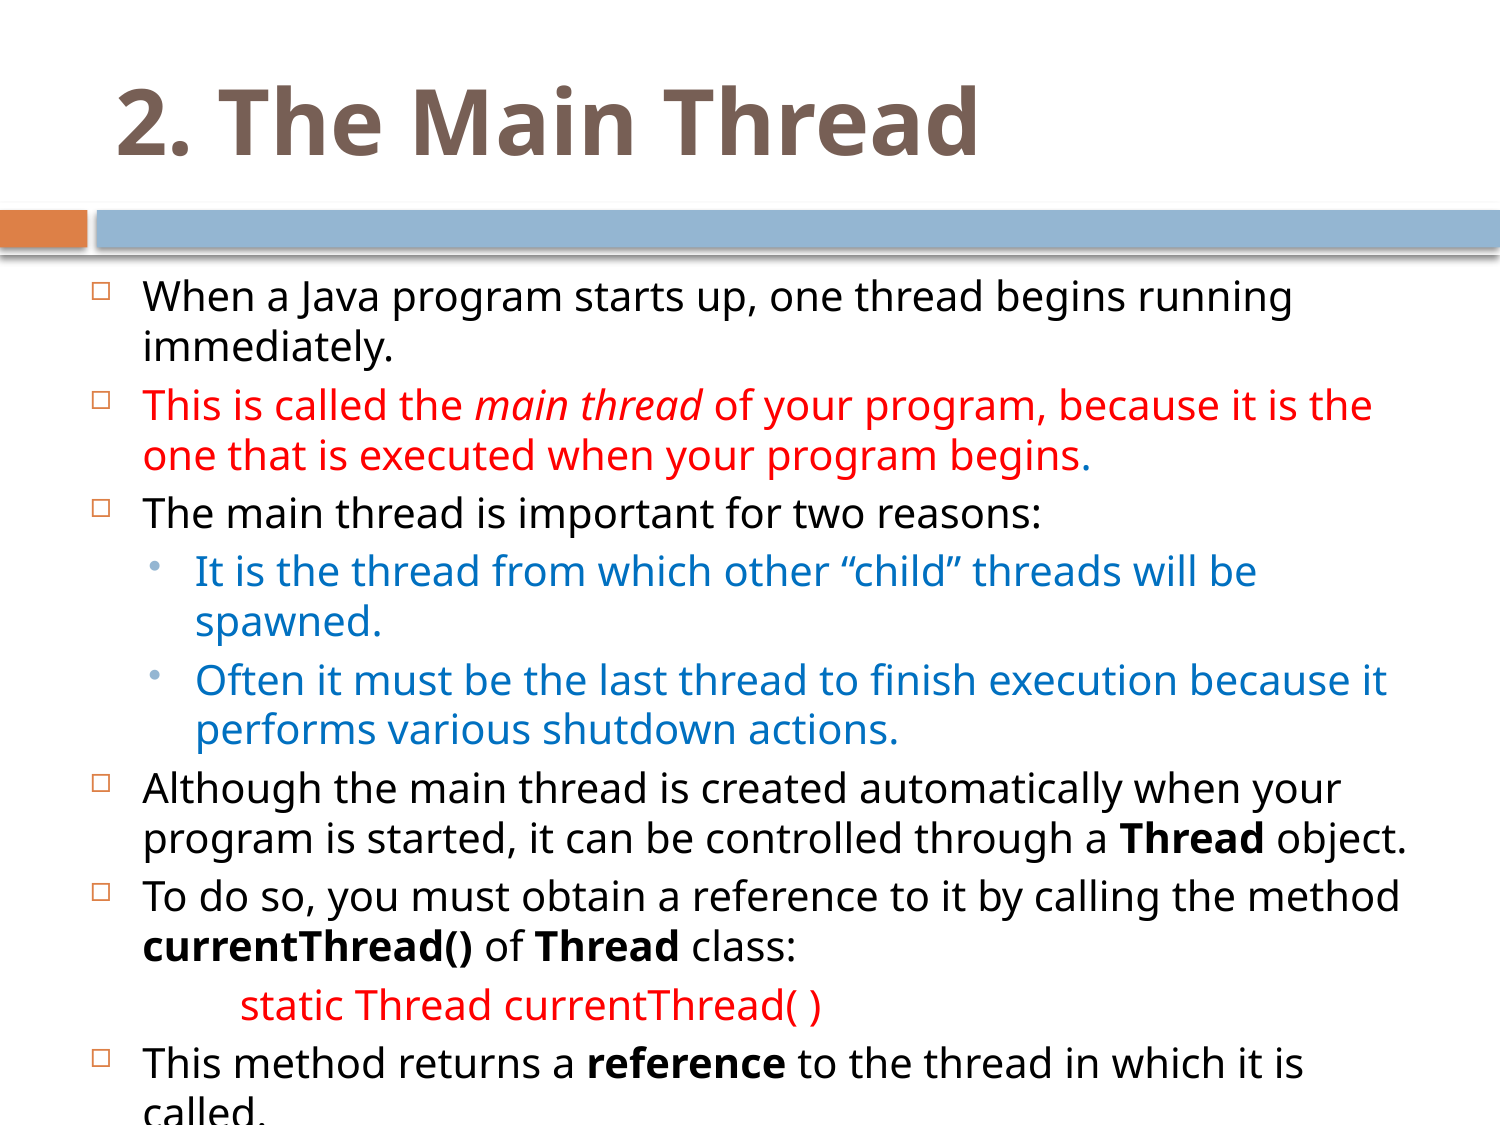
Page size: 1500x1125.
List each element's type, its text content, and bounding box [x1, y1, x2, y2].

list When a Java program starts up, one thread begins running immediately. This is called the main thread of your program, because it is the one that is executed when your program begins. The main thread is important for two reasons: It is the thread from which other “child” threads will be spawned. Often it must be the last thread to finish execution because it performs various shutdown actions. Although the main thread is created automatically when your program is started, it can be controlled through a Thread object. To do so, you must obtain a reference to it by calling the method currentThread() of Thread class: static Thread currentThread( ) This method returns a reference to the thread in which it is called. Once you have a reference to the main thread, you can control it just like any other thread. [75, 262, 1425, 1125]
title 2. The Main Thread [100, 37, 1438, 200]
